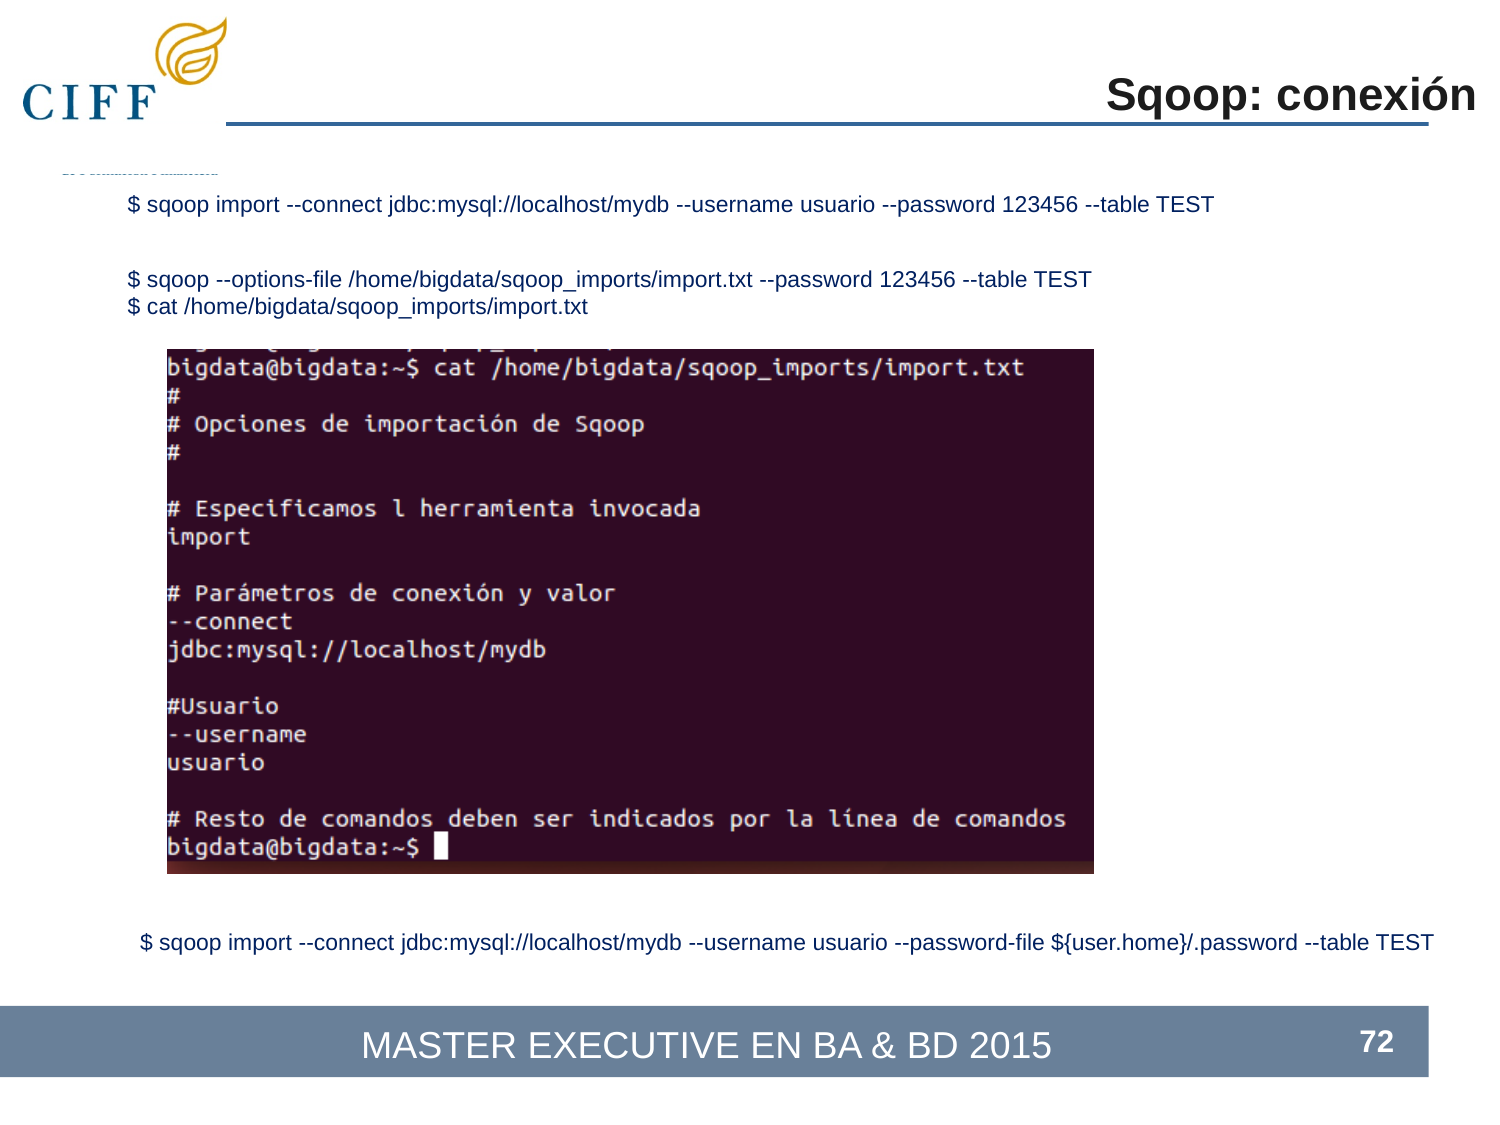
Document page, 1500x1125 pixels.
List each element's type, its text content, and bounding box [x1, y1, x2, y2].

text_box $ sqoop import --connect jdbc:mysql://localhost/mydb --username usuario --password 123456 --table TEST [112, 174, 1384, 231]
picture [166, 349, 1094, 874]
text_box ‹#› [1323, 1014, 1431, 1071]
picture [23, 16, 227, 124]
text_box Sqoop: conexión [260, 57, 1493, 245]
text_box $ sqoop --options-file /home/bigdata/sqoop_imports/import.txt --password 123456 --table TEST $ cat /home/bigdata/sqoop_imports/import.txt [112, 249, 1384, 331]
text_box $ sqoop import --connect jdbc:mysql://localhost/mydb --username usuario --password-file ${user.home}/.password --table TEST [125, 911, 1493, 968]
